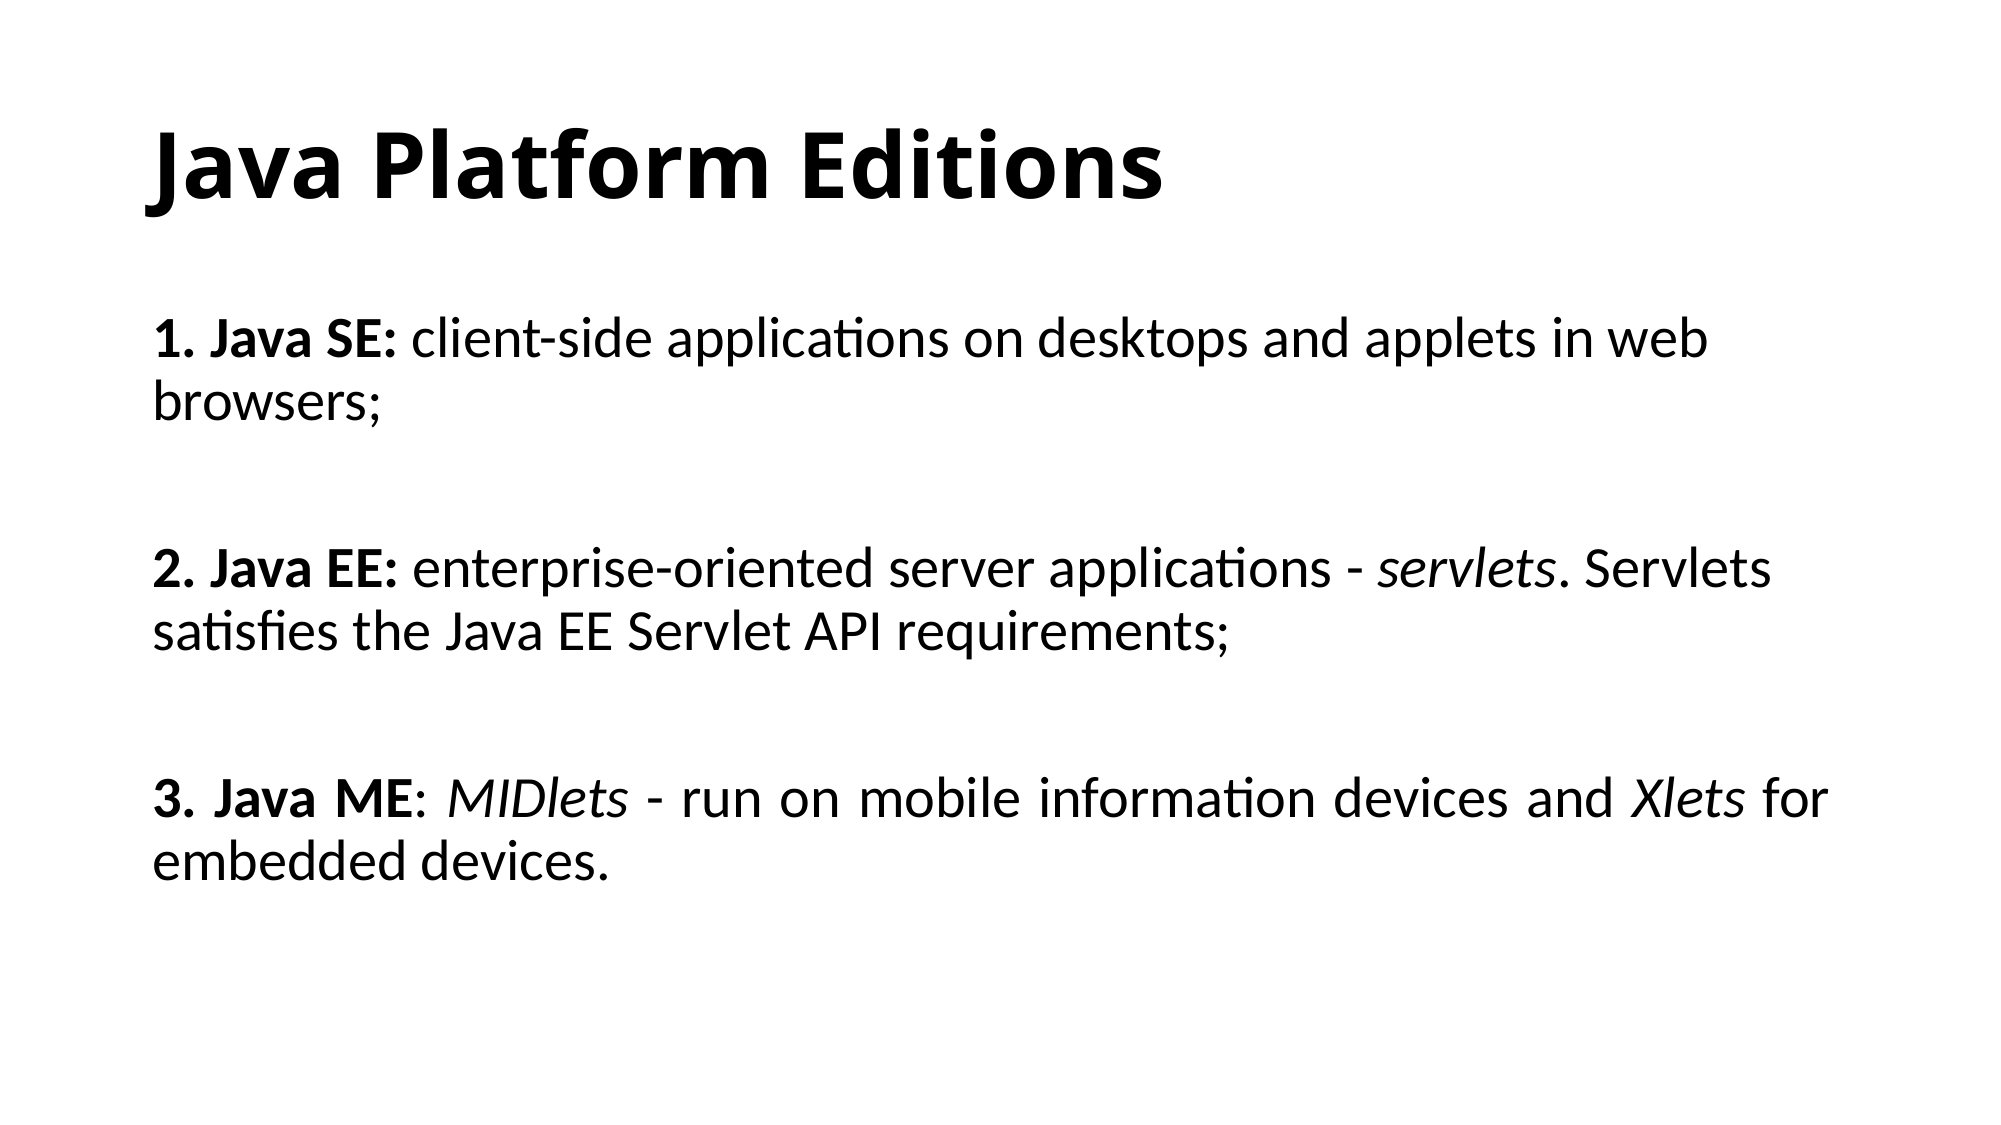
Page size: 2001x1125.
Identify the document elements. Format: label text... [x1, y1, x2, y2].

title Java Platform Editions [137, 59, 1863, 278]
list 1. Java SE: client-side applications on desktops and applets in web browsers; 2. Java EE: enterprise-oriented server applications - servlets. Servlets satisfies the Java EE Servlet API requirements; 3. Java ME: MIDlets - run on mobile information devices and Xlets for embedded devices. [137, 299, 1863, 1099]
